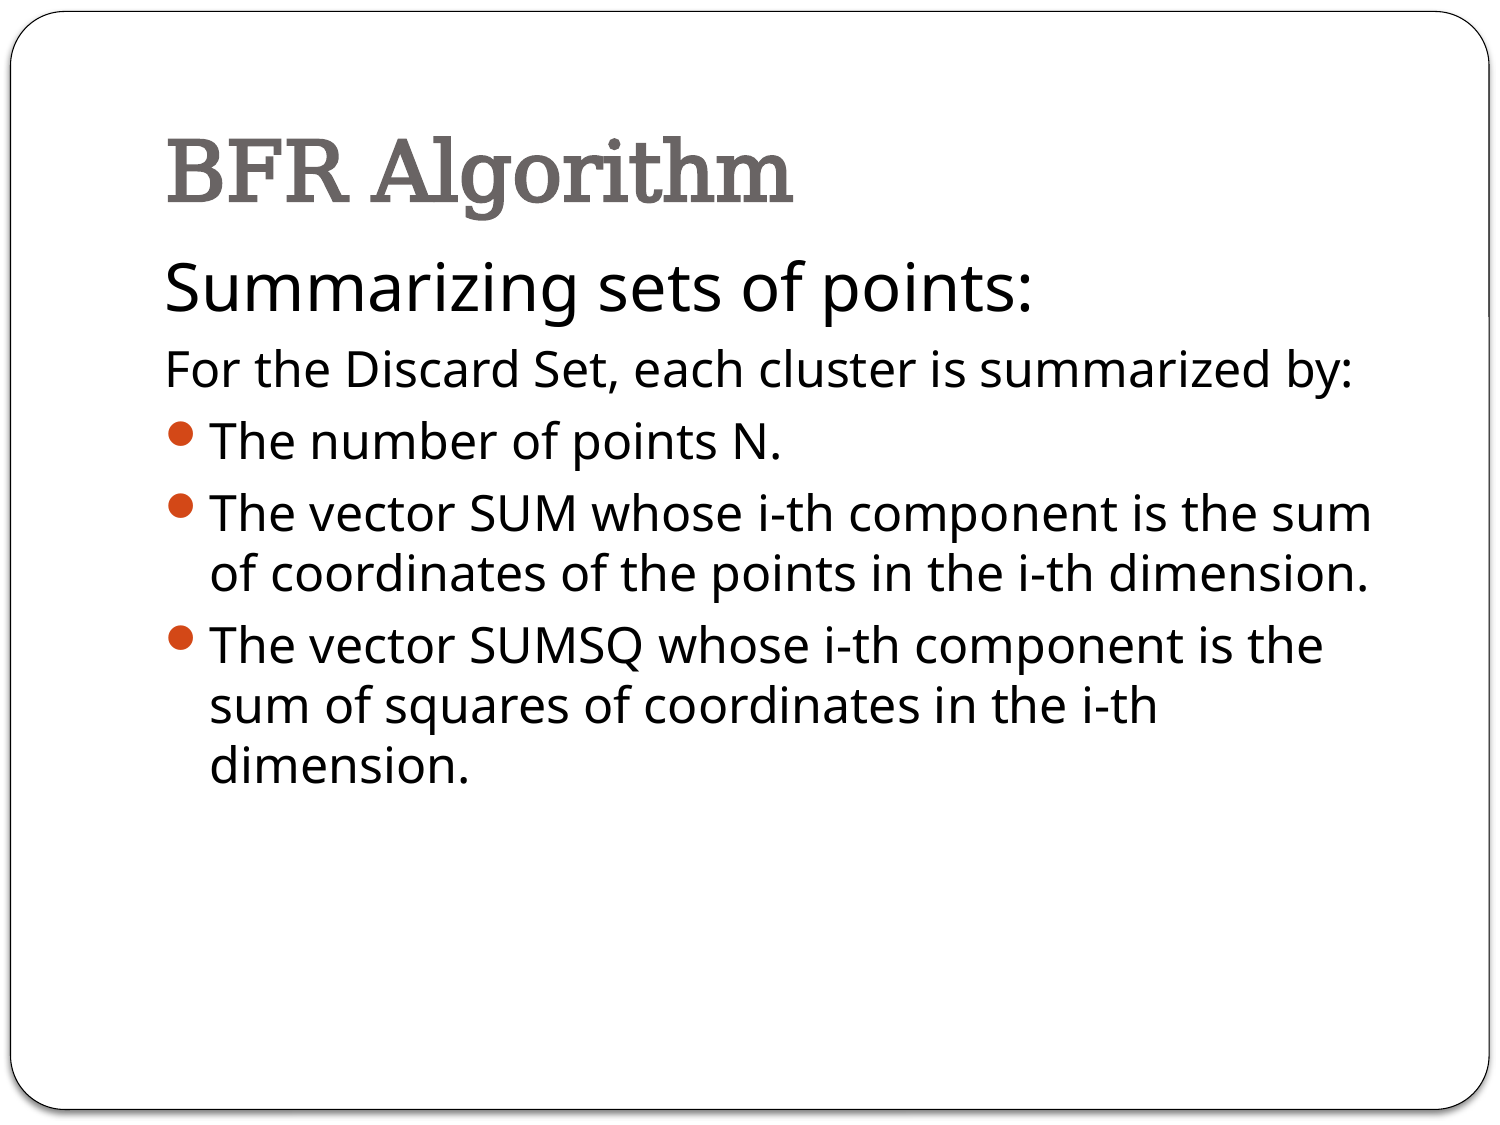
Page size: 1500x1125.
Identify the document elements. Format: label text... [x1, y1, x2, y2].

title BFR Algorithm [150, 45, 1425, 233]
list Summarizing sets of points: For the Discard Set, each cluster is summarized by: The number of points N. The vector SUM whose i-th component is the sum of coordinates of the points in the i-th dimension. The vector SUMSQ whose i-th component is the sum of squares of coordinates in the i-th dimension. [150, 237, 1425, 988]
